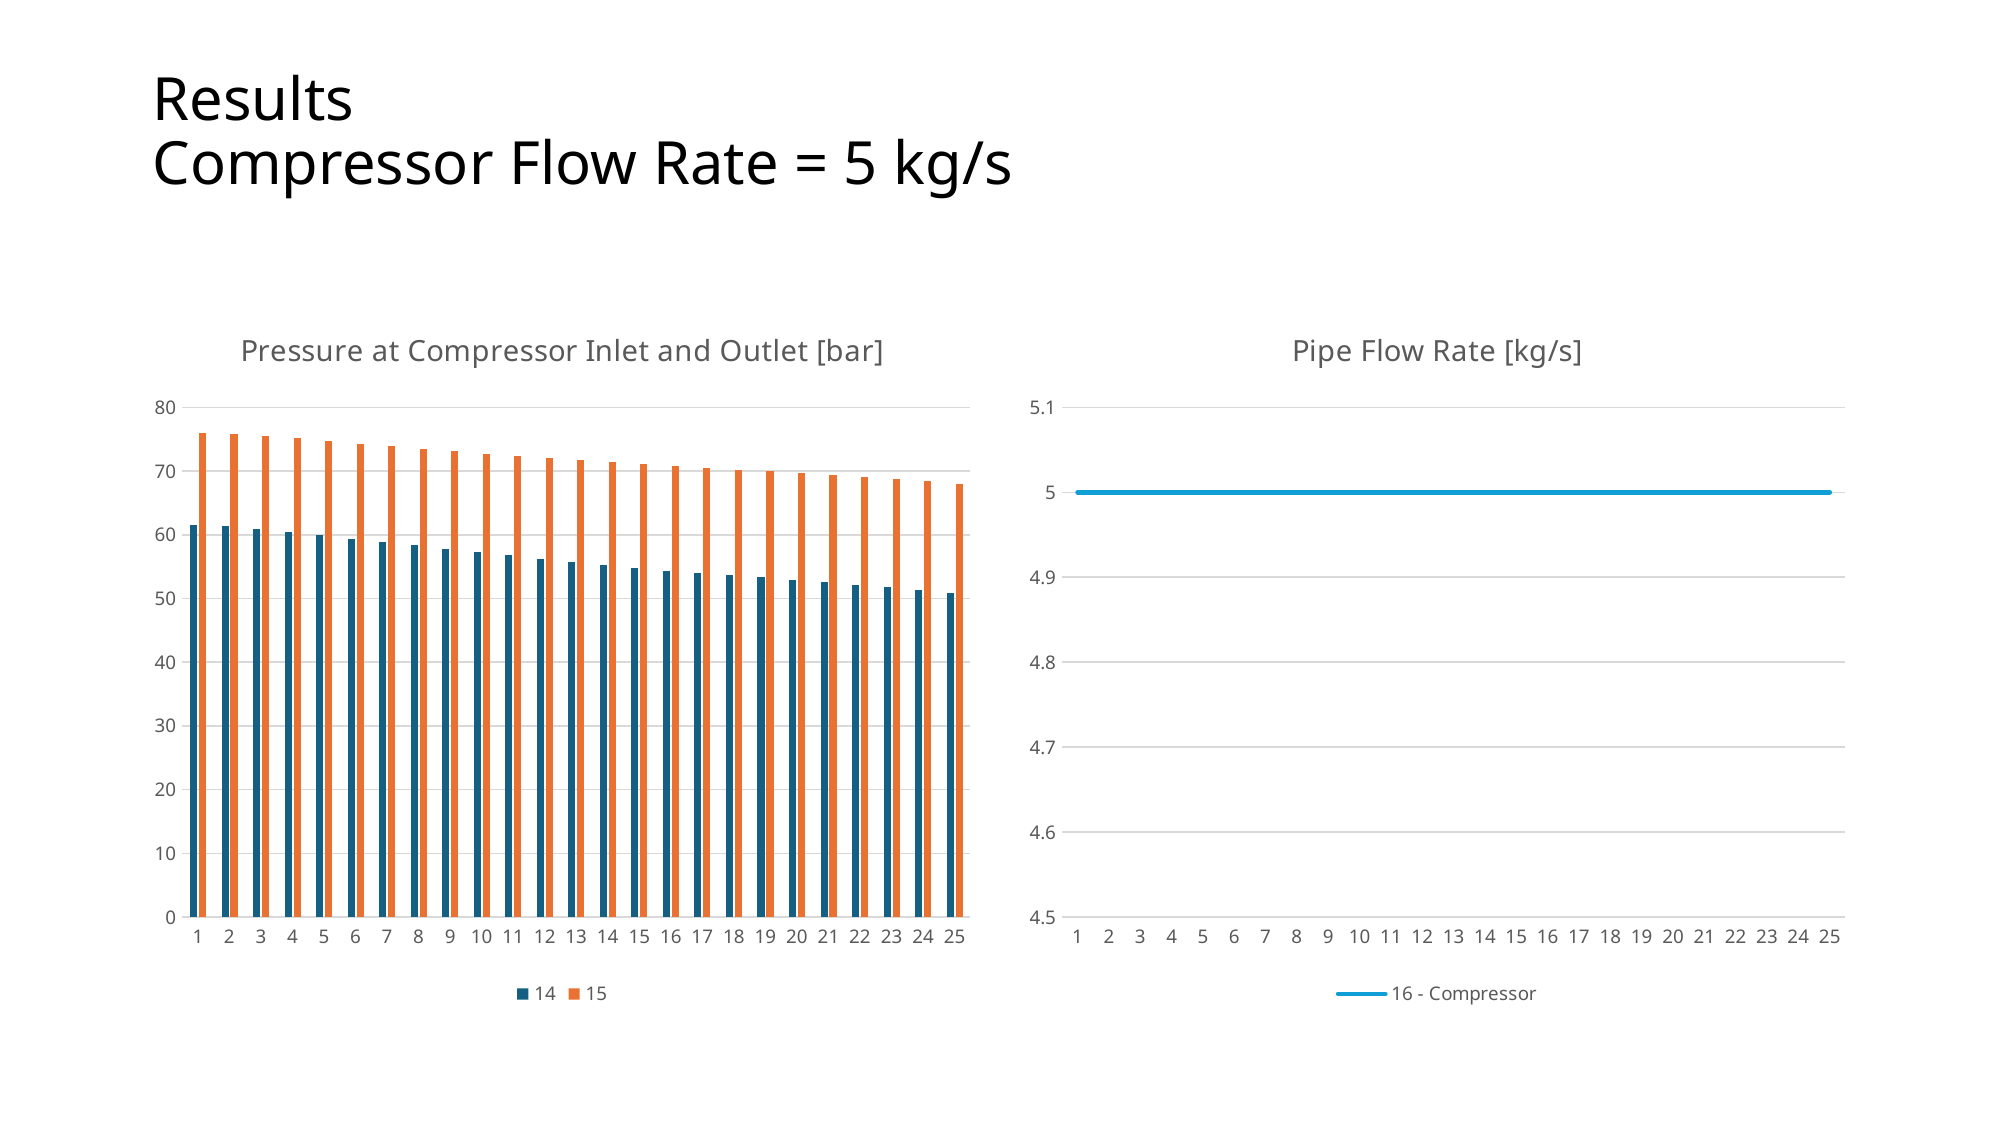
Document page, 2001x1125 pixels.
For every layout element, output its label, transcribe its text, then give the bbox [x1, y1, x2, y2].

chart [136, 298, 988, 1014]
chart [1011, 298, 1863, 1014]
title Results Compressor Flow Rate = 5 kg/s [137, 59, 1863, 278]
